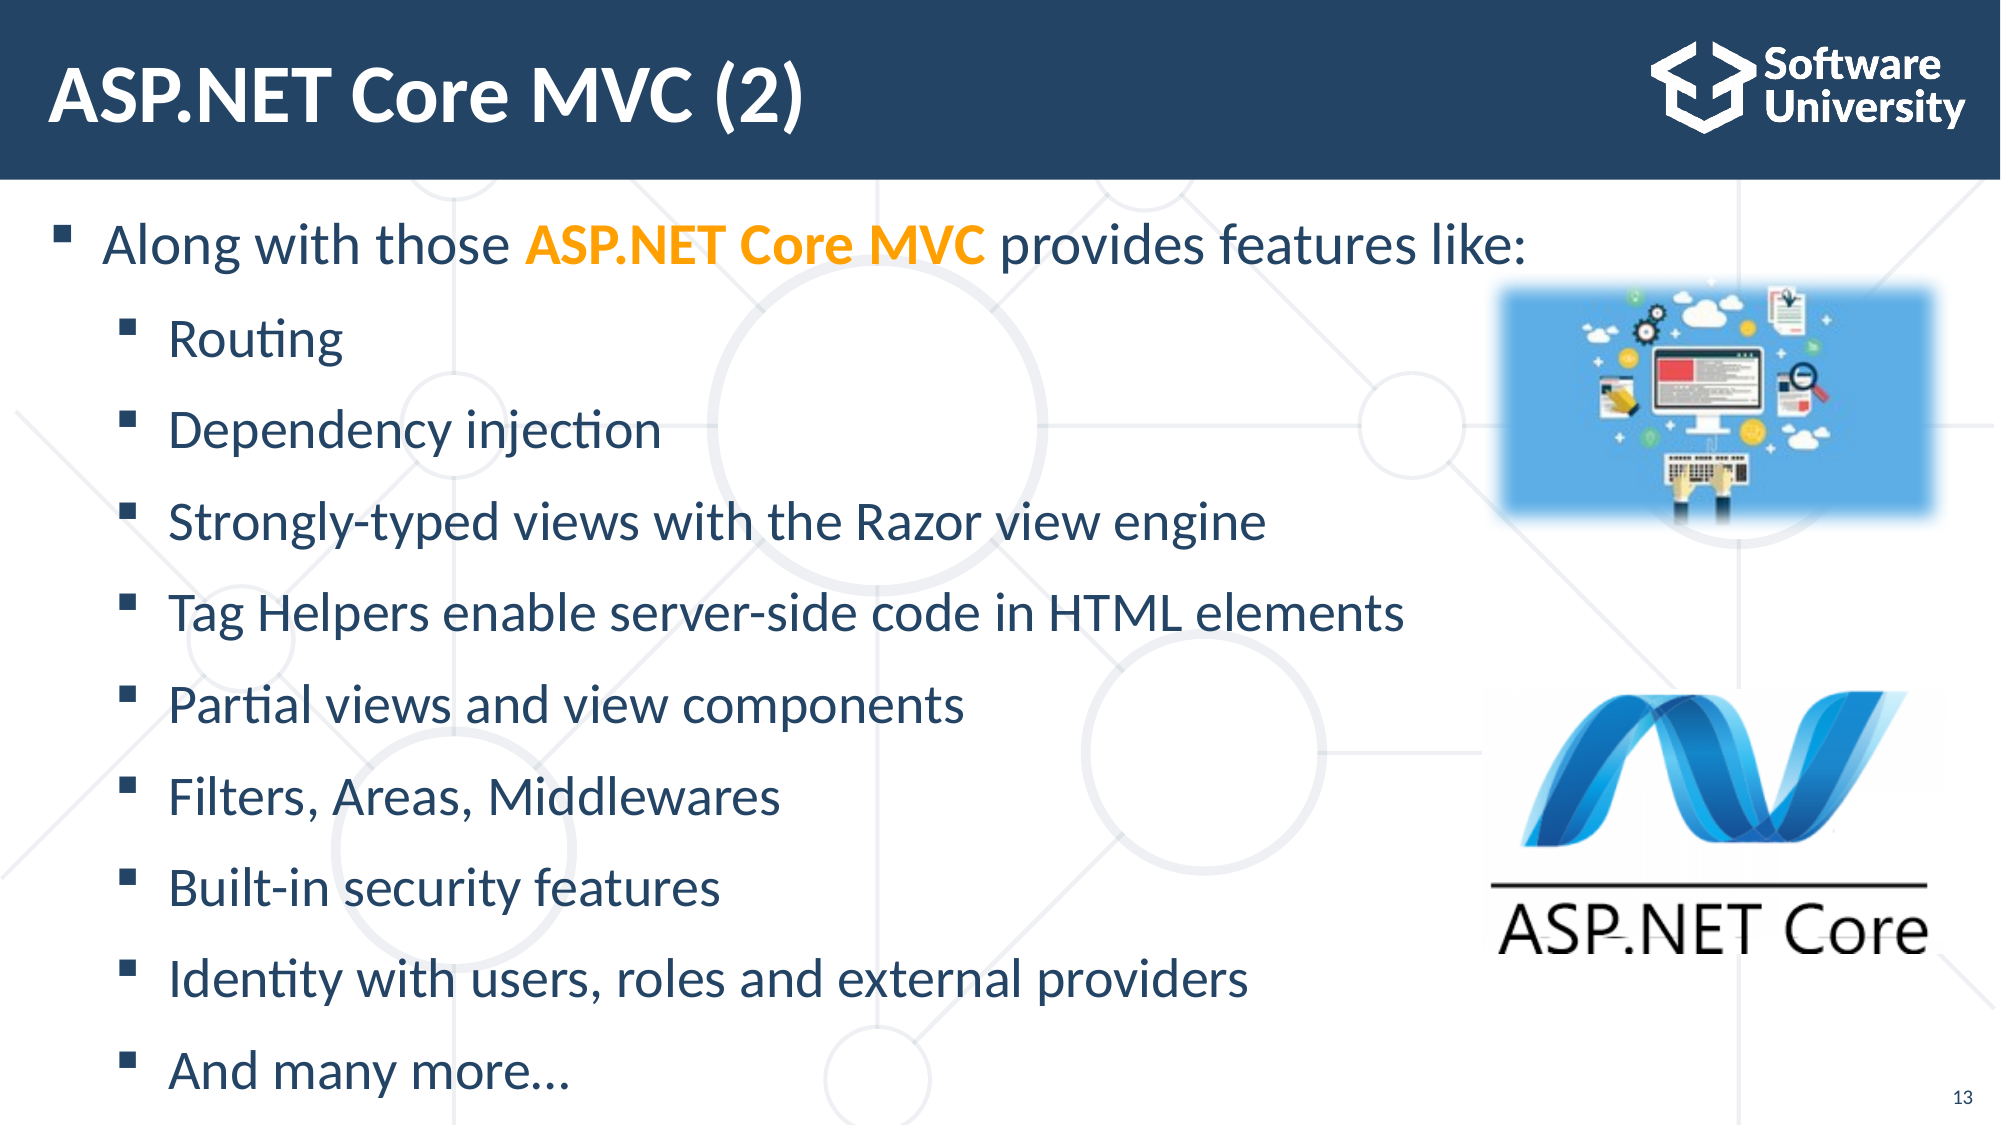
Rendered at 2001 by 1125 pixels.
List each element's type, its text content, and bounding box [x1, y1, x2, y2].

slide_number 13 [1927, 1067, 1989, 1117]
picture [1482, 270, 1952, 535]
title ASP.NET Core MVC (2) [31, 16, 1625, 162]
picture [1651, 41, 1966, 134]
list Along with those ASP.NET Core MVC provides features like: Routing Dependency injection Strongly-typed views with the Razor view engine Tag Helpers enable server-side code in HTML elements Partial views and view components Filters, Areas, Middlewares Built-in security features Identity with users, roles and external providers And many more… [31, 196, 1970, 1109]
picture [1482, 689, 1946, 954]
